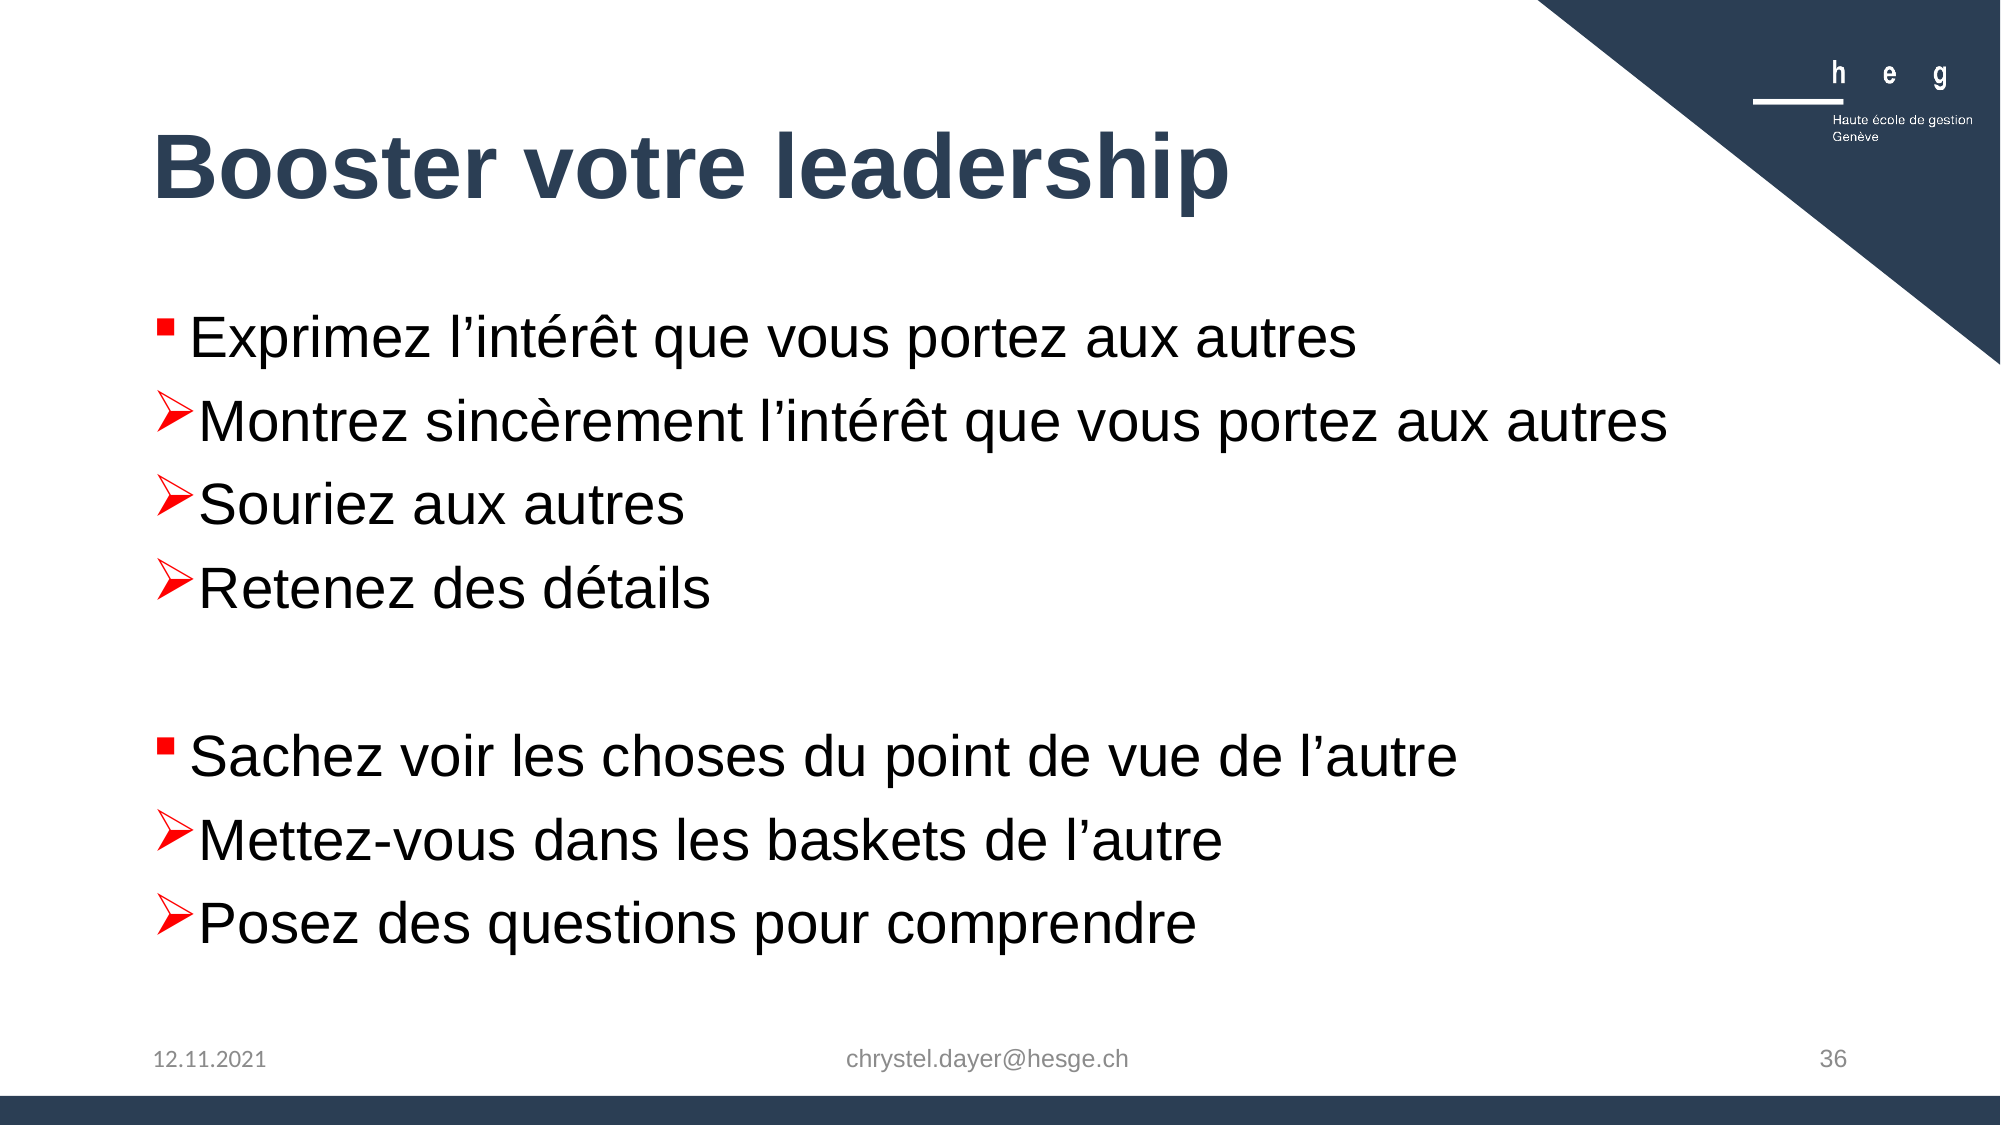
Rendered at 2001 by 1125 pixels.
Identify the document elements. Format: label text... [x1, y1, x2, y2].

footer chrystel.dayer@hesge.ch [650, 1027, 1326, 1088]
slide_number 36 [1412, 1027, 1863, 1088]
picture [1753, 60, 1972, 141]
title Booster votre leadership [137, 59, 1600, 278]
list Exprimez l’intérêt que vous portez aux autres Montrez sincèrement l’intérêt que vous portez aux autres Souriez aux autres Retenez des détails Sachez voir les choses du point de vue de l’autre Mettez-vous dans les baskets de l’autre Posez des questions pour comprendre [137, 299, 1863, 977]
